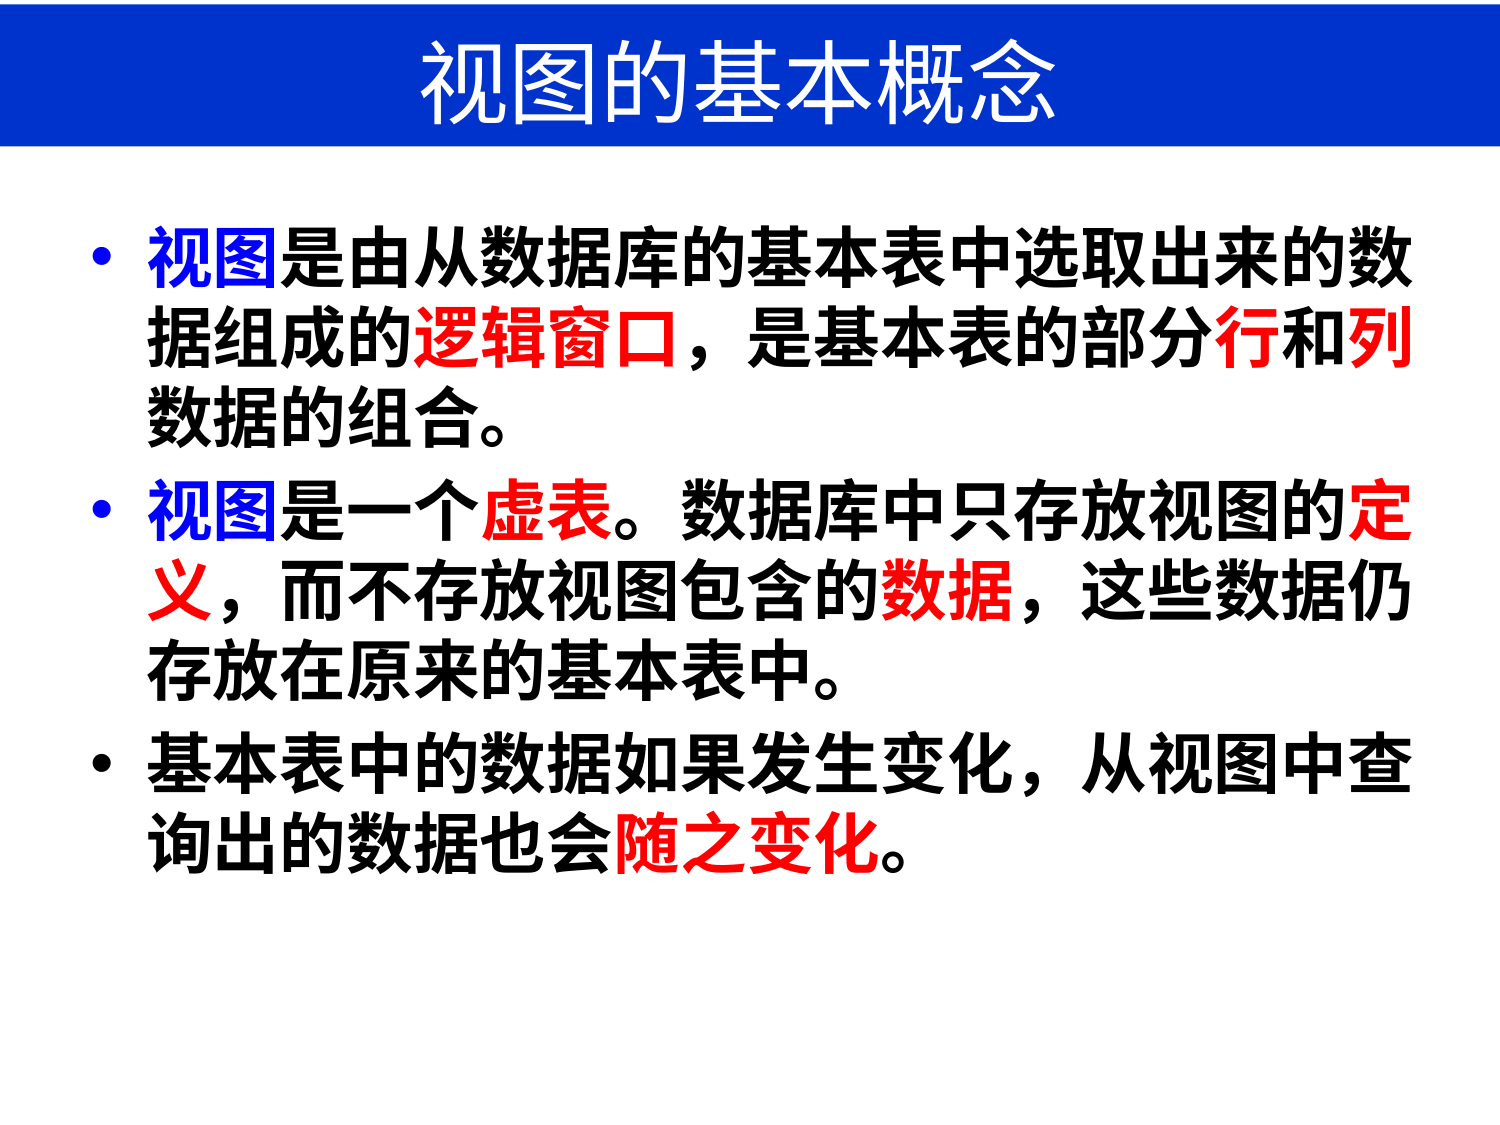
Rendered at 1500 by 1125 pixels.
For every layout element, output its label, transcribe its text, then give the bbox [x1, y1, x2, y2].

title 视图的基本概念 [93, 24, 1383, 138]
list 视图是由从数据库的基本表中选取出来的数据组成的逻辑窗口，是基本表的部分行和列数据的组合。 视图是一个虚表。数据库中只存放视图的定义，而不存放视图包含的数据，这些数据仍存放在原来的基本表中。 基本表中的数据如果发生变化，从视图中查询出的数据也会随之变化。 [75, 208, 1460, 1005]
